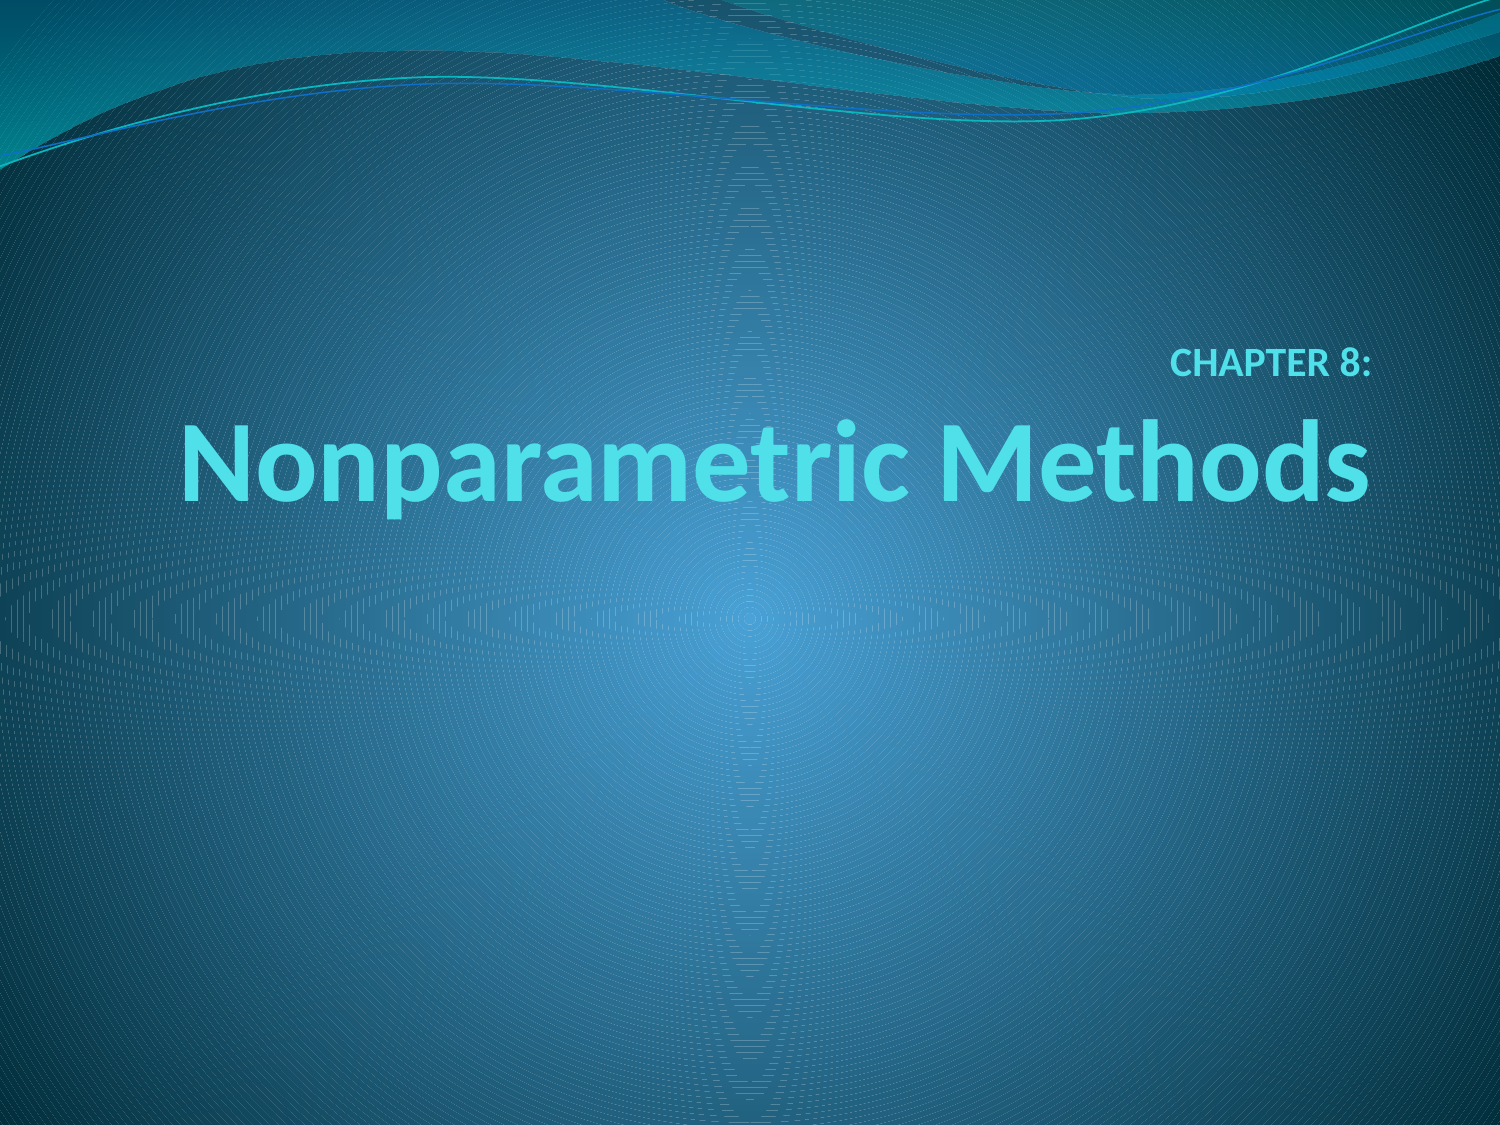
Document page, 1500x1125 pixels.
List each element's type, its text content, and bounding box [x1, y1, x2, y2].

title CHAPTER 8: Nonparametric Methods [87, 224, 1376, 525]
